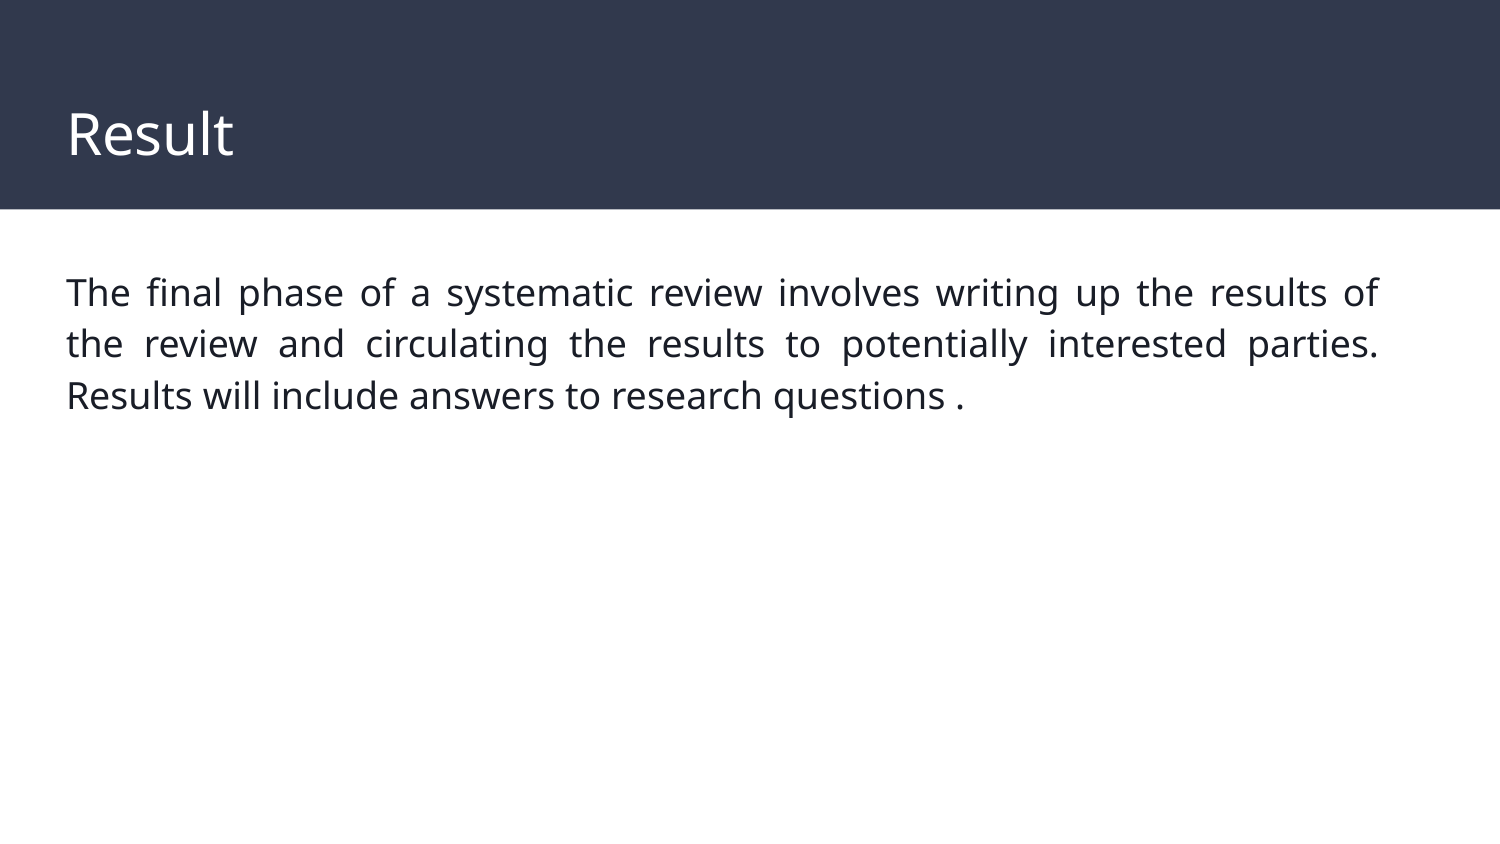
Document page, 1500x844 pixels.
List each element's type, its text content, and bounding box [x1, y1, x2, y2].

title Result [51, 82, 1449, 185]
list The final phase of a systematic review involves writing up the results of the review and circulating the results to potentially interested parties. Results will include answers to research questions . [51, 247, 1396, 752]
